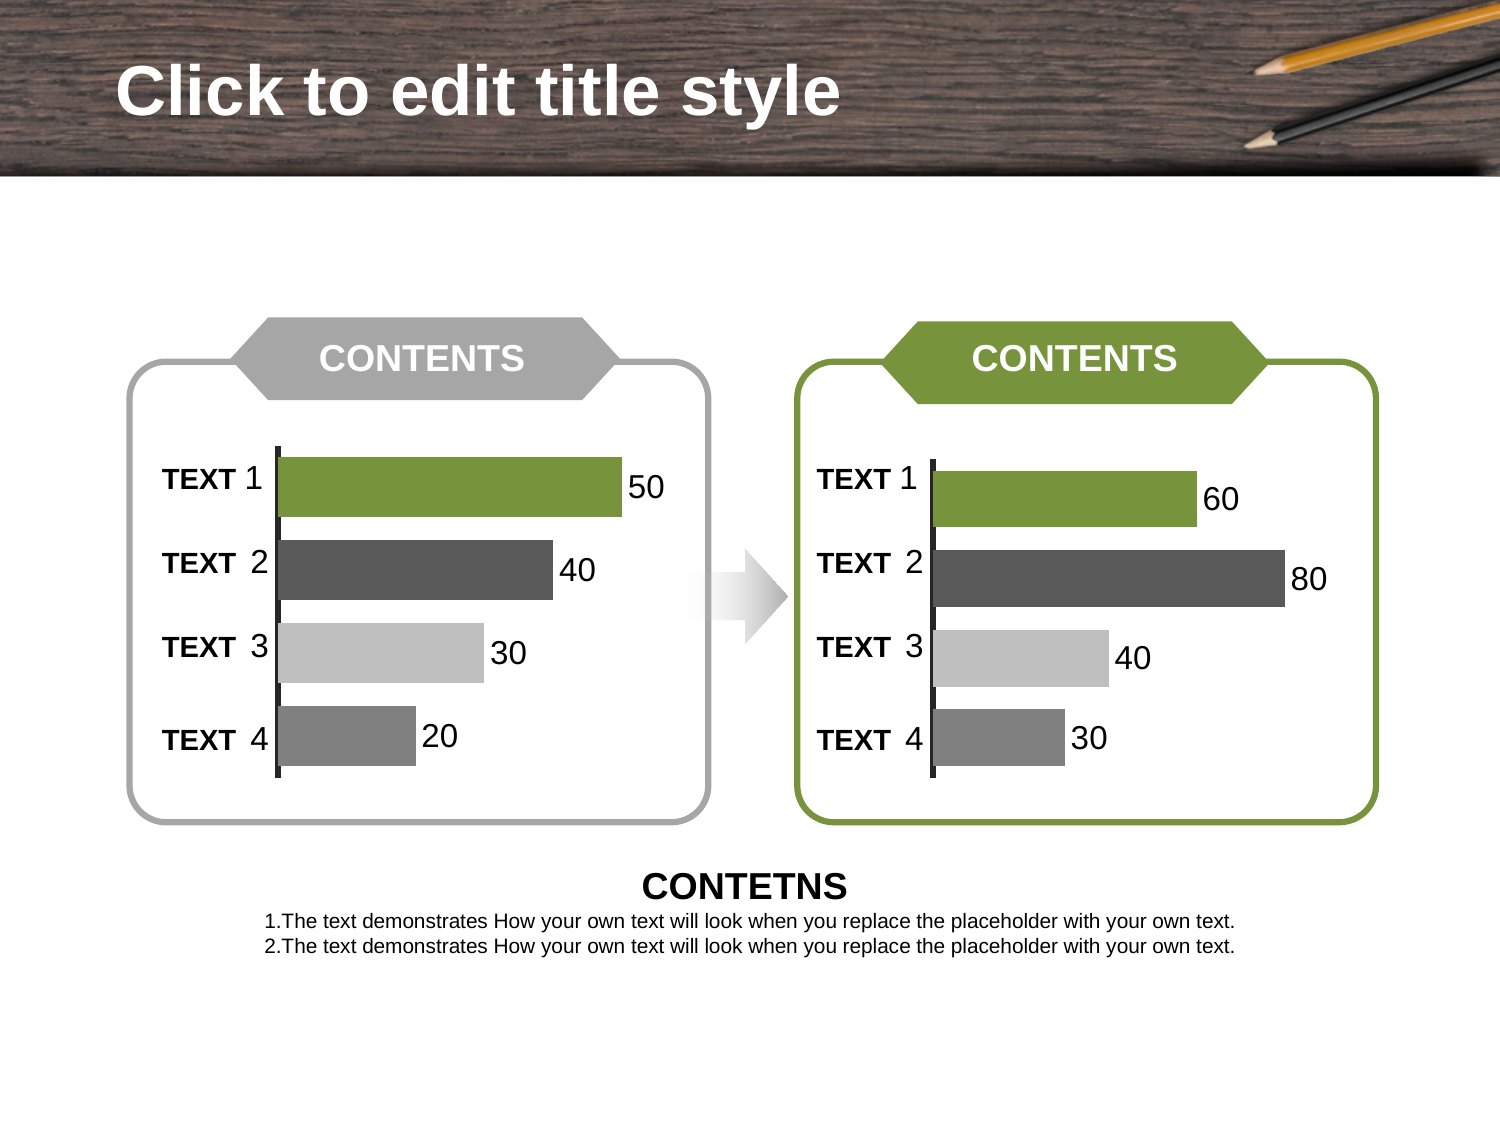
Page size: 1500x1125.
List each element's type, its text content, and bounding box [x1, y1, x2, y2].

chart [929, 455, 1330, 782]
text_box [795, 359, 1379, 825]
text_box TEXT 3 [161, 607, 269, 668]
text_box TEXT 4 [161, 700, 269, 761]
text_box TEXT 2 [161, 523, 269, 584]
text_box CONTETNS 1.The text demonstrates How your own text will look when you replace the placeholder with your own text. 2.The text demonstrates How your own text will look when you replace the placeholder with your own text. [135, 854, 1365, 1010]
chart [274, 442, 692, 782]
text_box TEXT 1 [161, 456, 269, 497]
text_box [127, 359, 711, 825]
text_box TEXT 1 [816, 456, 927, 497]
text_box CONTENTS [303, 326, 541, 387]
text_box TEXT 2 [816, 523, 924, 584]
text_box TEXT 4 [816, 700, 924, 761]
text_box [228, 315, 622, 403]
text_box [878, 319, 1272, 407]
text_box [696, 547, 789, 646]
title Click to edit title style [100, 11, 1130, 164]
picture [0, 0, 1500, 1125]
text_box CONTENTS [956, 326, 1194, 387]
text_box TEXT 3 [816, 607, 924, 668]
